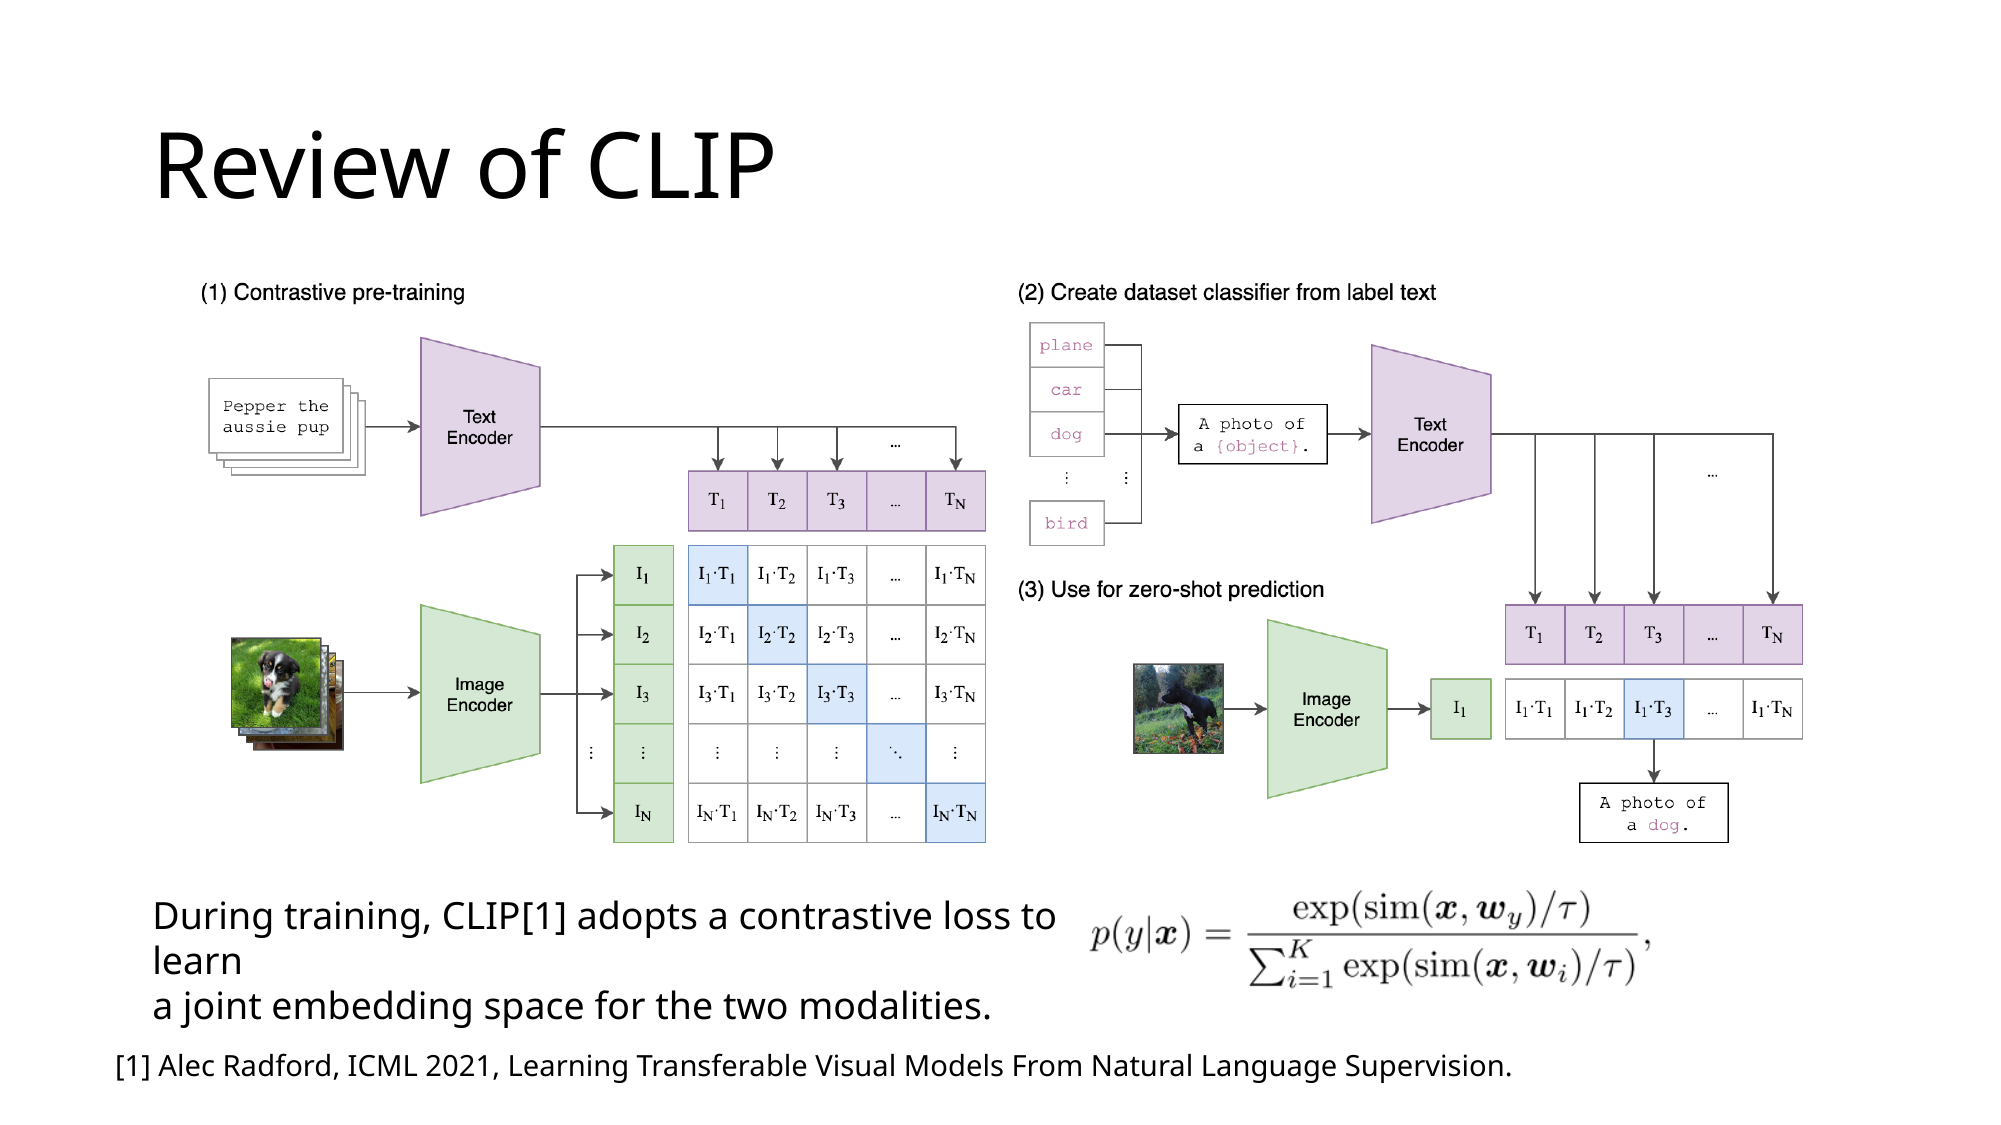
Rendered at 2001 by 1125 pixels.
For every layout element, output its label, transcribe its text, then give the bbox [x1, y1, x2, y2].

picture [197, 277, 1803, 843]
text_box During training, CLIP[1] adopts a contrastive loss to learn a joint embedding space for the two modalities. [137, 884, 1138, 1034]
title Review of CLIP [137, 59, 1863, 278]
text_box [1] Alec Radford, ICML 2021, Learning Transferable Visual Models From Natural Language Supervision. [100, 1039, 1529, 1090]
picture [1071, 869, 1667, 1005]
